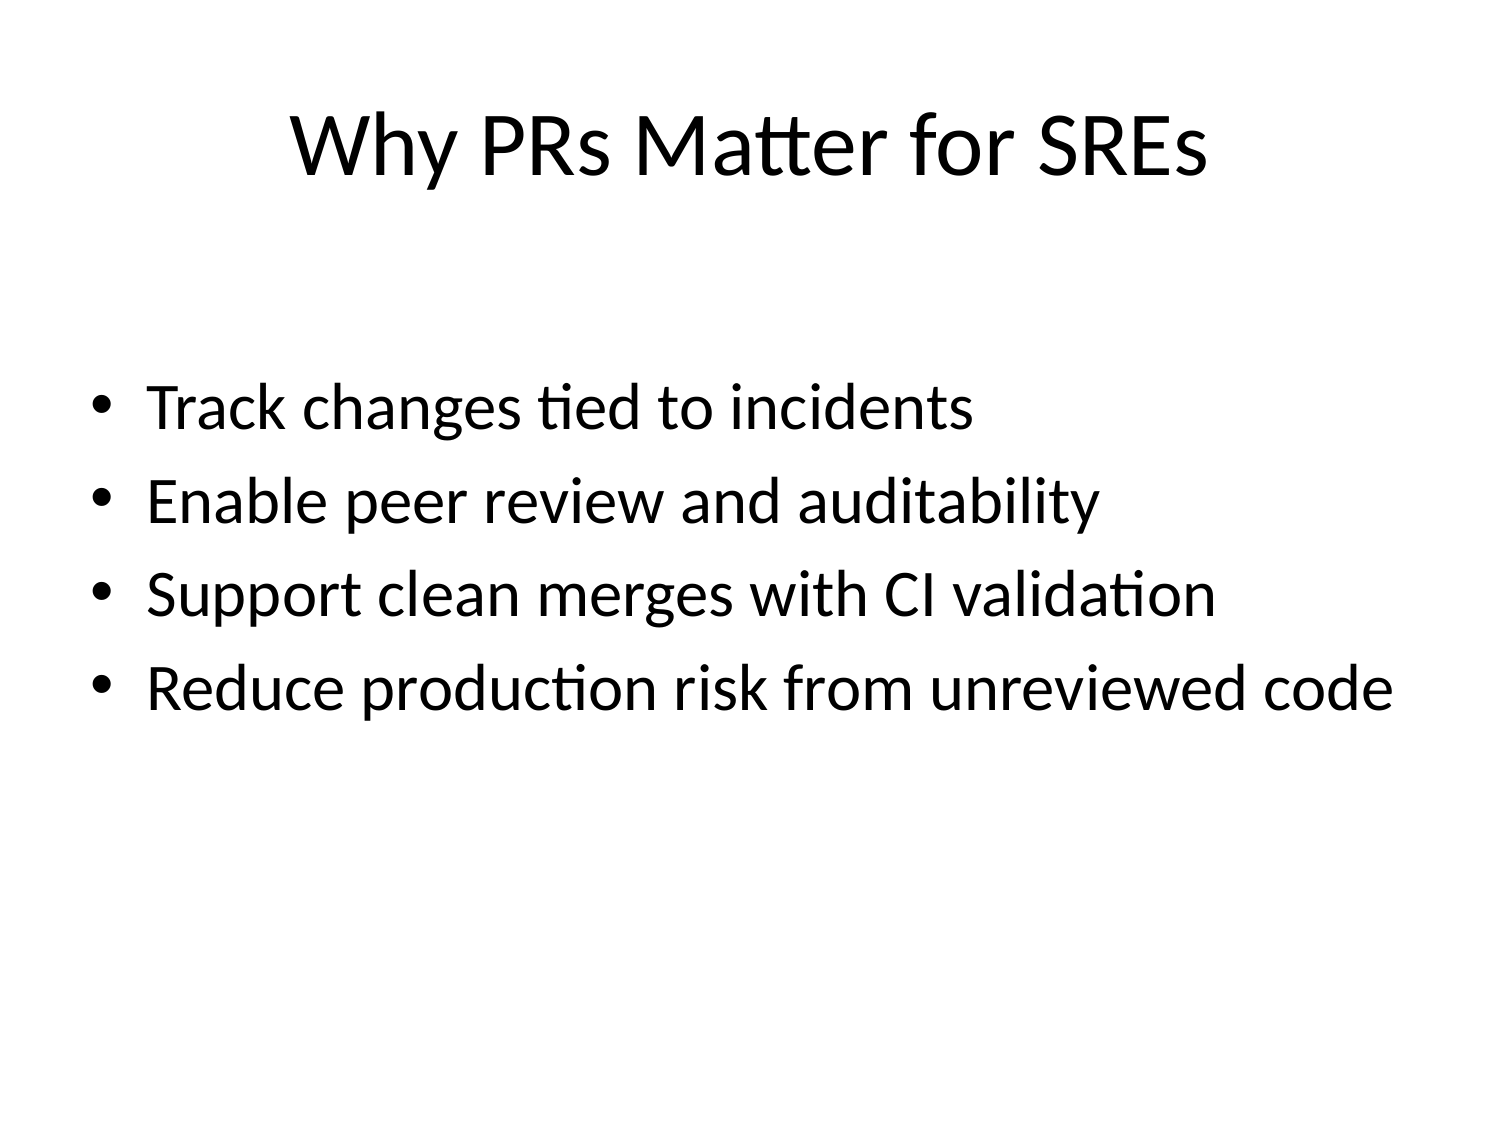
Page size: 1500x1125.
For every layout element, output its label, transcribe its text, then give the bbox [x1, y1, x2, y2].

list Track changes tied to incidents Enable peer review and auditability Support clean merges with CI validation Reduce production risk from unreviewed code [75, 262, 1425, 1005]
title Why PRs Matter for SREs [75, 45, 1425, 233]
